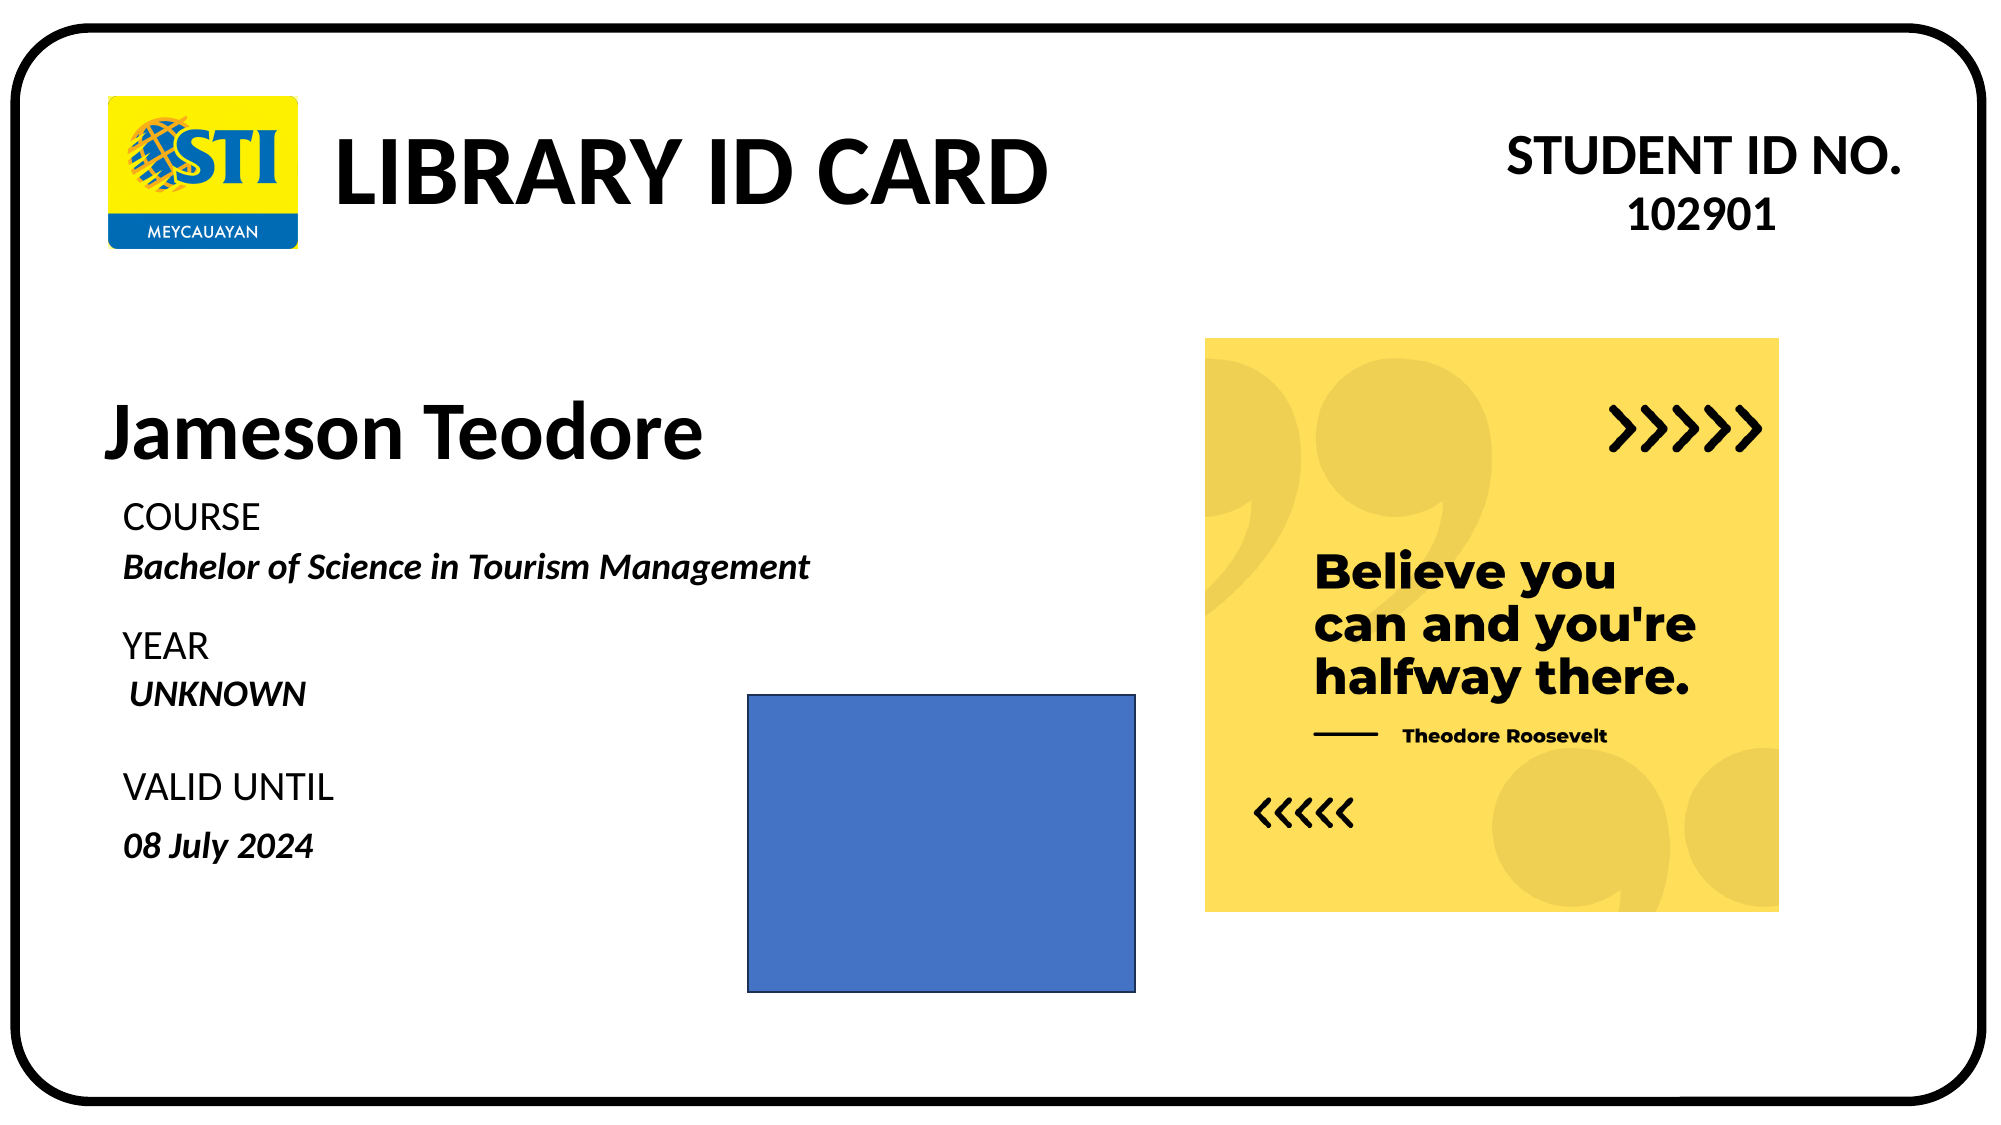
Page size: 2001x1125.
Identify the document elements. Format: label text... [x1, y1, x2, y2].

text_box Jameson Teodore [89, 368, 971, 484]
text_box LIBRARY ID CARD [319, 96, 1172, 232]
picture [108, 96, 298, 249]
text_box COURSE [108, 481, 860, 534]
text_box VALID UNTIL [108, 750, 747, 814]
text_box STUDENT ID NO. [1491, 108, 1956, 194]
text_box UNKNOWN [114, 661, 372, 721]
text_box [14, 26, 1983, 1103]
text_box YEAR [107, 610, 384, 676]
text_box [747, 694, 1136, 993]
text_box Bachelor of Science in Tourism Management [108, 534, 971, 595]
text_box 08 July 2024 [108, 814, 747, 874]
picture [1205, 338, 1779, 912]
text_box 102901 [1610, 172, 2000, 248]
